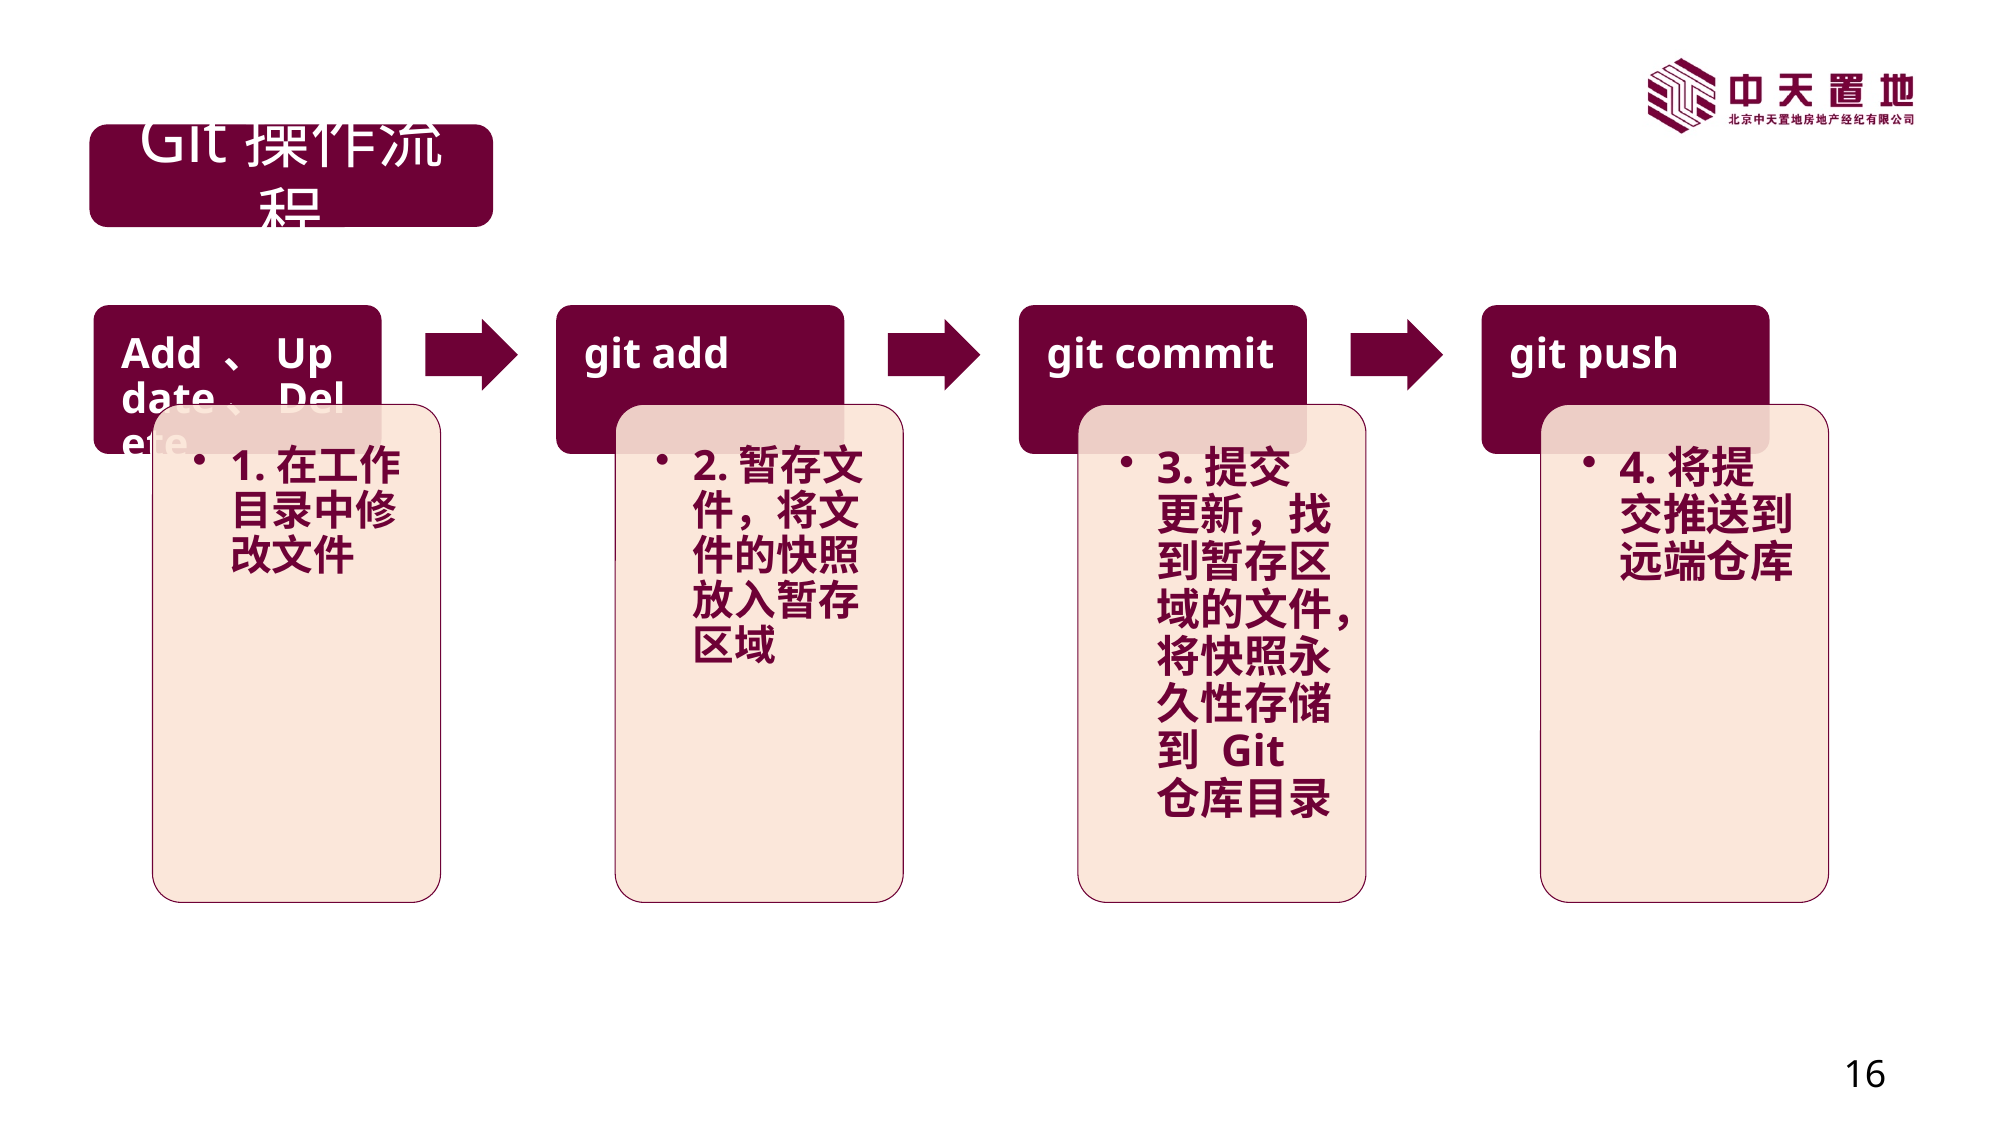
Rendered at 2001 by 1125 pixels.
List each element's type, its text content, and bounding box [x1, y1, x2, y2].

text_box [93, 243, 1829, 965]
slide_number 15 [1828, 1042, 1910, 1103]
text_box Git操作流程 [89, 124, 494, 228]
picture [1631, 49, 1930, 142]
